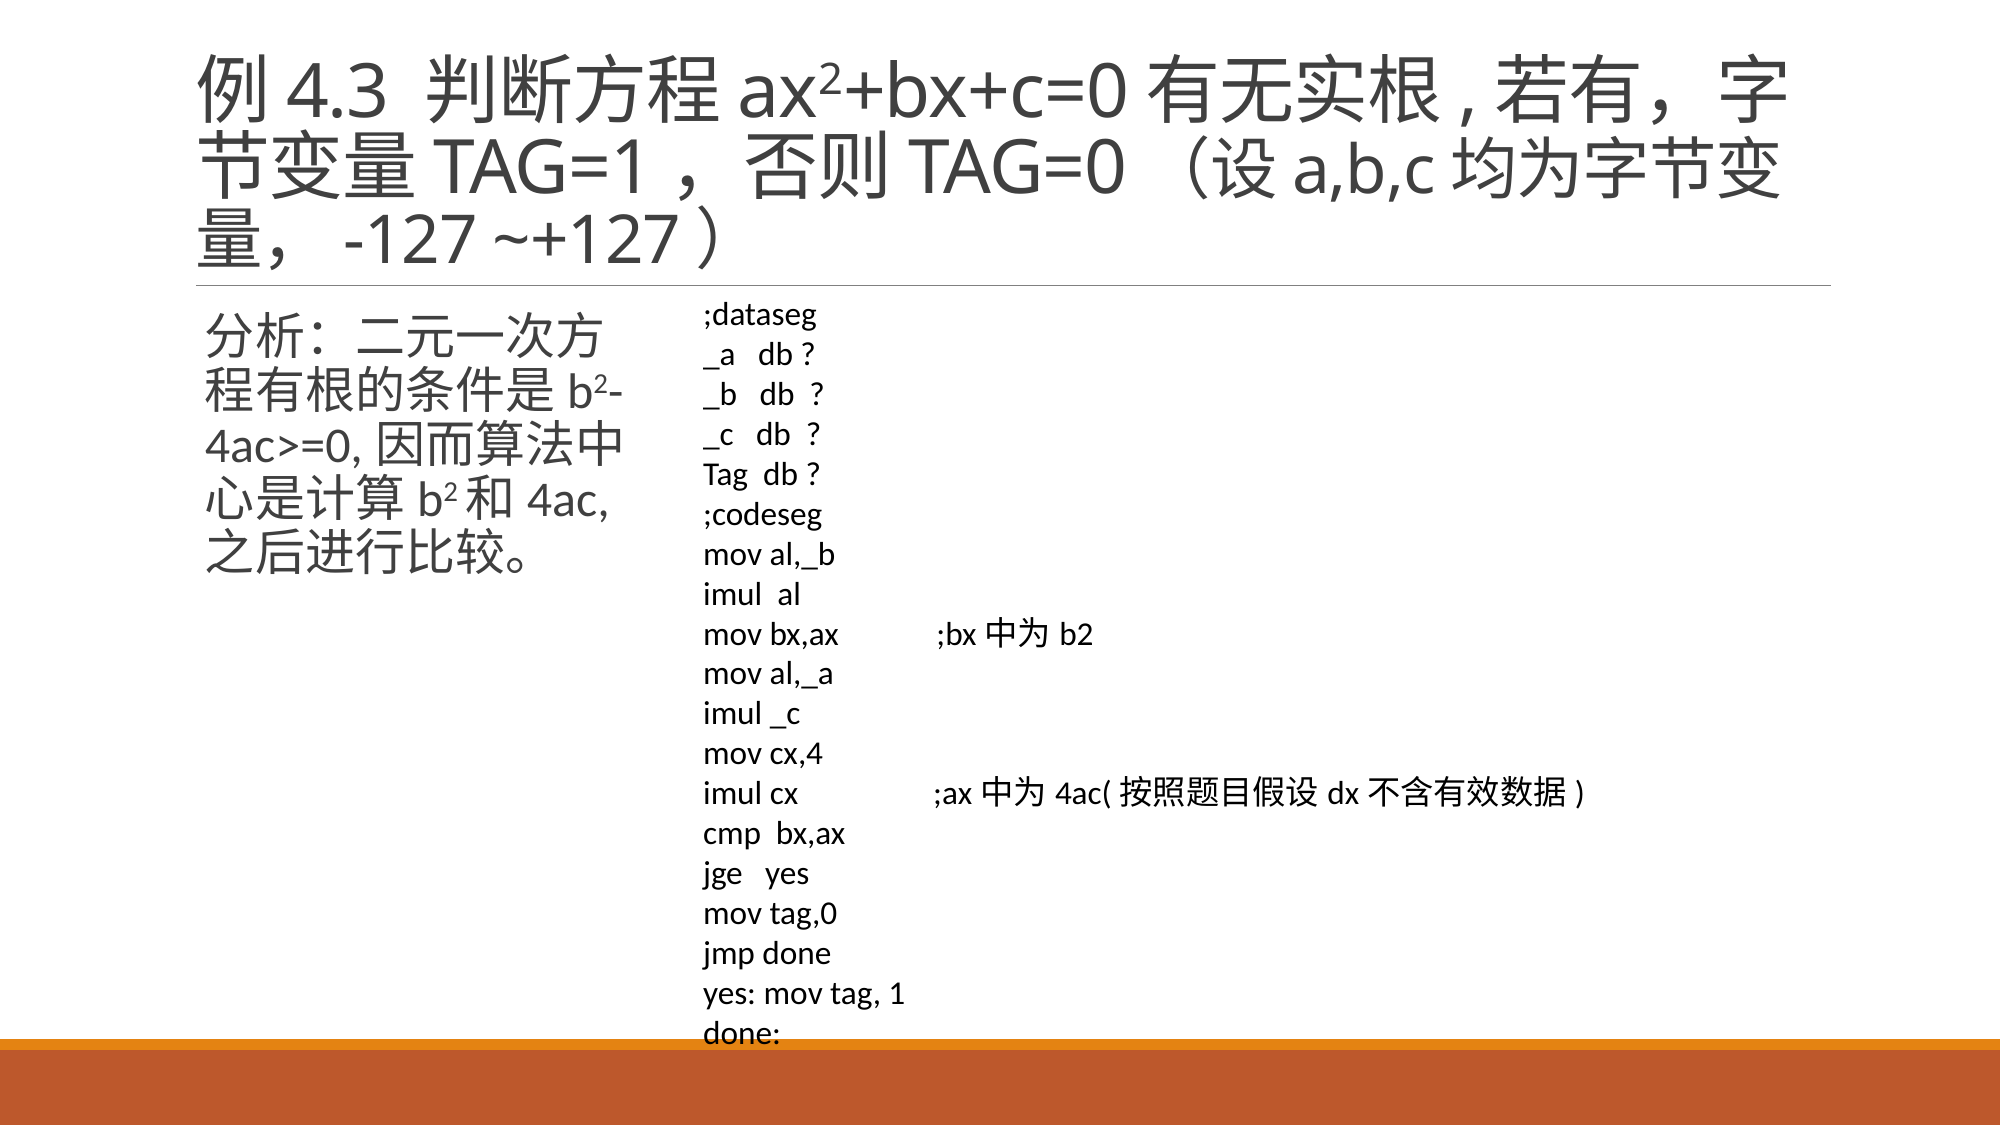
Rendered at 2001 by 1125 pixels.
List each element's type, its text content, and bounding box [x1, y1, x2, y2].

title 例4.3 判断方程ax2+bx+c=0有无实根,若有，字节变量TAG=1，否则TAG=0（设a,b,c均为字节变量，-127 ~+127） [180, 47, 1830, 285]
list 分析：二元一次方程有根的条件是b2-4ac>=0,因而算法中心是计算b2和4ac,之后进行比较。 [189, 303, 643, 811]
text_box ;dataseg _a db ? _b db ? _c db ? Tag db ? ;codeseg mov al,_b imul al mov bx,ax ;bx中为b2 mov al,_a imul _c mov cx,4 imul cx ;ax中为4ac(按照题目假设dx不含有效数据) cmp bx,ax jge yes mov tag,0 jmp done yes: mov tag, 1 done: [688, 284, 1762, 1059]
